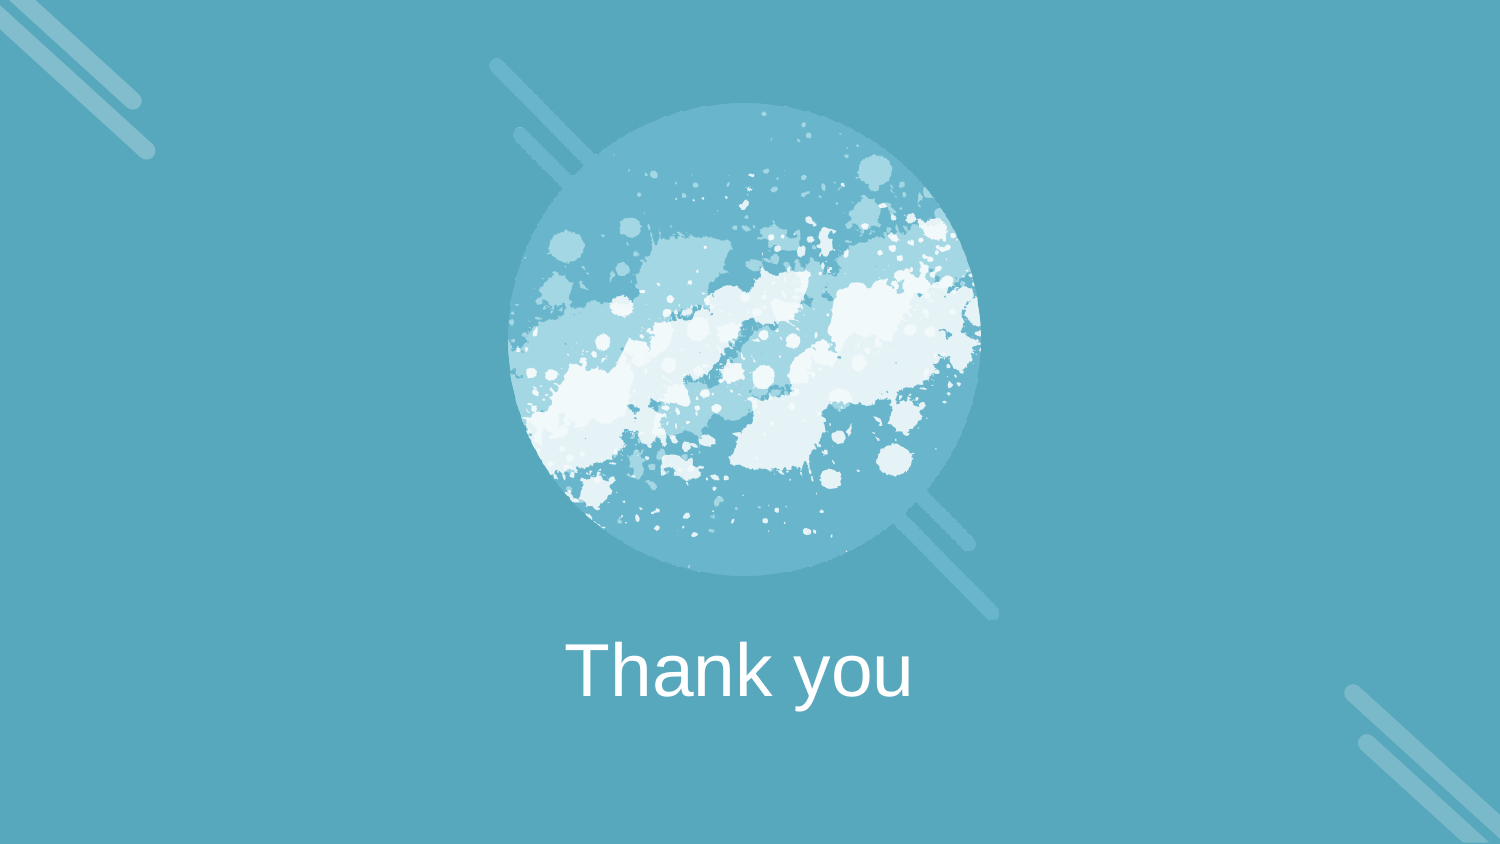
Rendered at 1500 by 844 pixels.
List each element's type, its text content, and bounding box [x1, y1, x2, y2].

picture [489, 58, 999, 619]
list Thank you [0, 619, 1500, 714]
